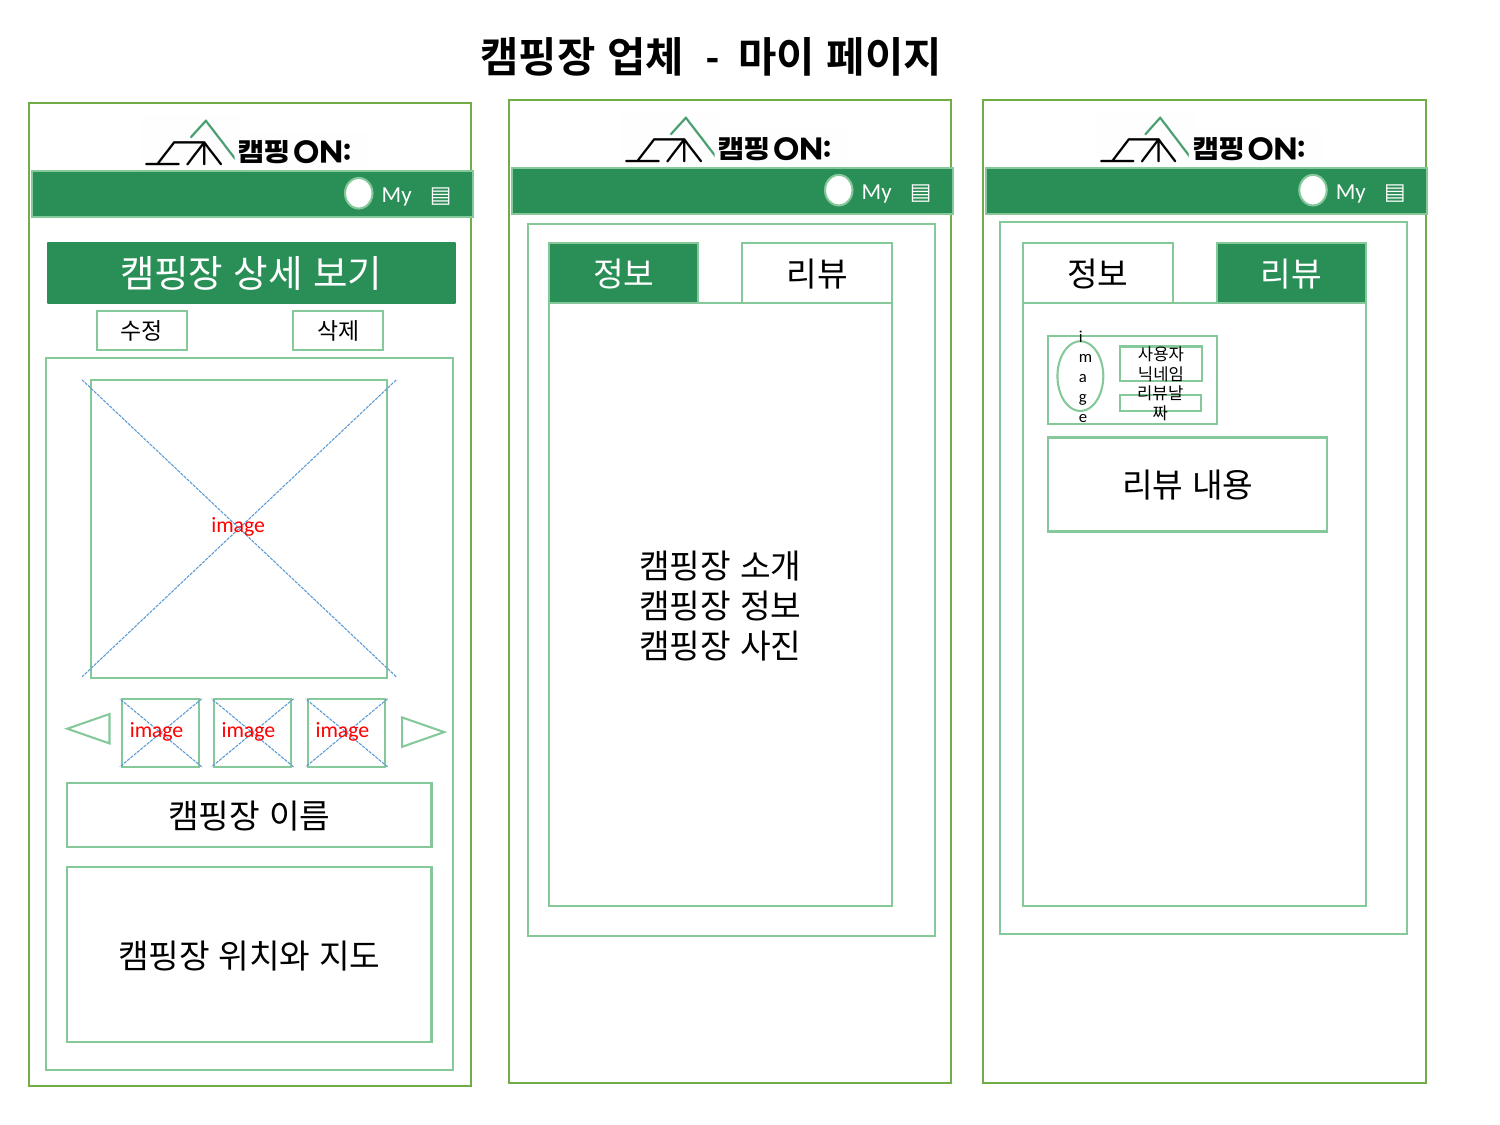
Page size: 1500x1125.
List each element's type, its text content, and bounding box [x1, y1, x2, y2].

text_box 캠핑장 업체 - 마이 페이지 [298, 22, 1124, 88]
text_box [206, 698, 299, 768]
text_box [28, 102, 473, 1086]
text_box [1048, 335, 1327, 532]
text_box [82, 379, 397, 678]
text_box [114, 698, 206, 768]
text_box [508, 99, 953, 1083]
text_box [982, 99, 1428, 1083]
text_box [300, 698, 393, 768]
